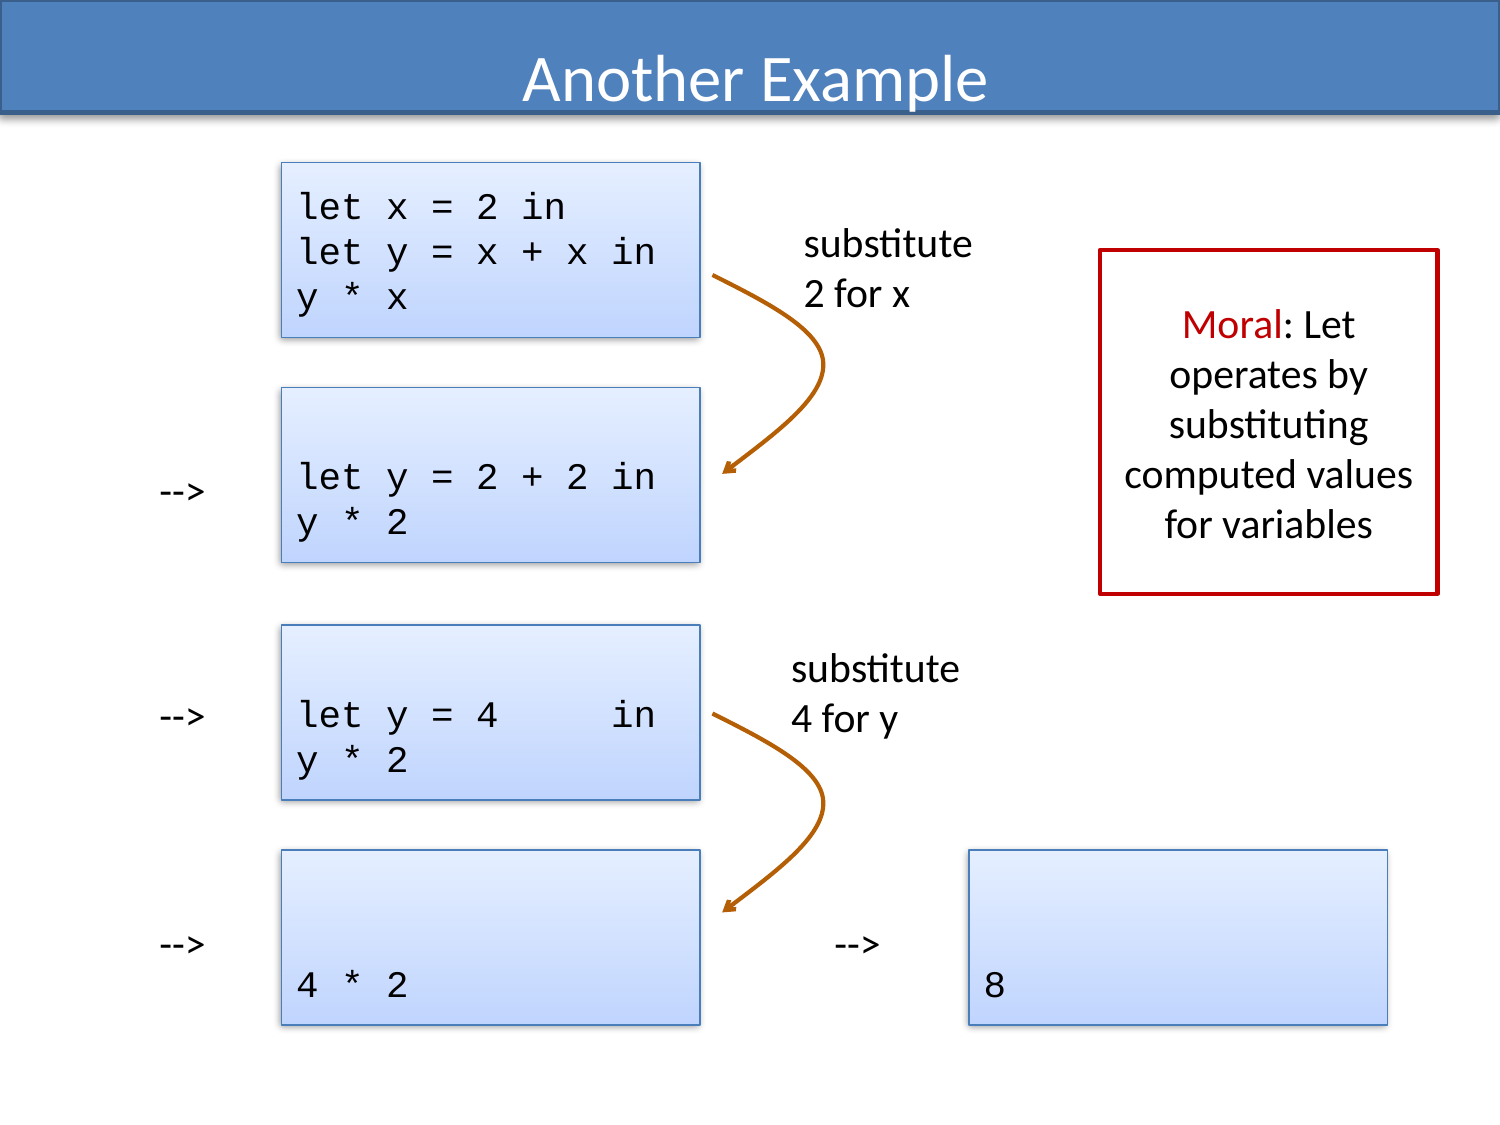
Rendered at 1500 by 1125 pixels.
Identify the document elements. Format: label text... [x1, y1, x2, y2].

text_box let x = 2 in let y = x + x in y * x [281, 162, 701, 338]
text_box --> [144, 456, 221, 521]
text_box --> [144, 681, 221, 746]
text_box 8 [968, 849, 1388, 1026]
text_box let y = 2 + 2 in y * 2 [281, 387, 701, 563]
title Another Example [81, 0, 1432, 169]
text_box substitute 4 for y [776, 633, 976, 749]
text_box 4 * 2 [281, 849, 701, 1026]
text_box --> [819, 909, 896, 975]
text_box --> [144, 909, 221, 975]
text_box let y = 4 in y * 2 [281, 624, 701, 801]
text_box [711, 711, 826, 913]
text_box substitute 2 for x [788, 208, 988, 324]
text_box Moral: Let operates by substituting computed values for variables [1098, 248, 1440, 596]
text_box [711, 273, 826, 474]
